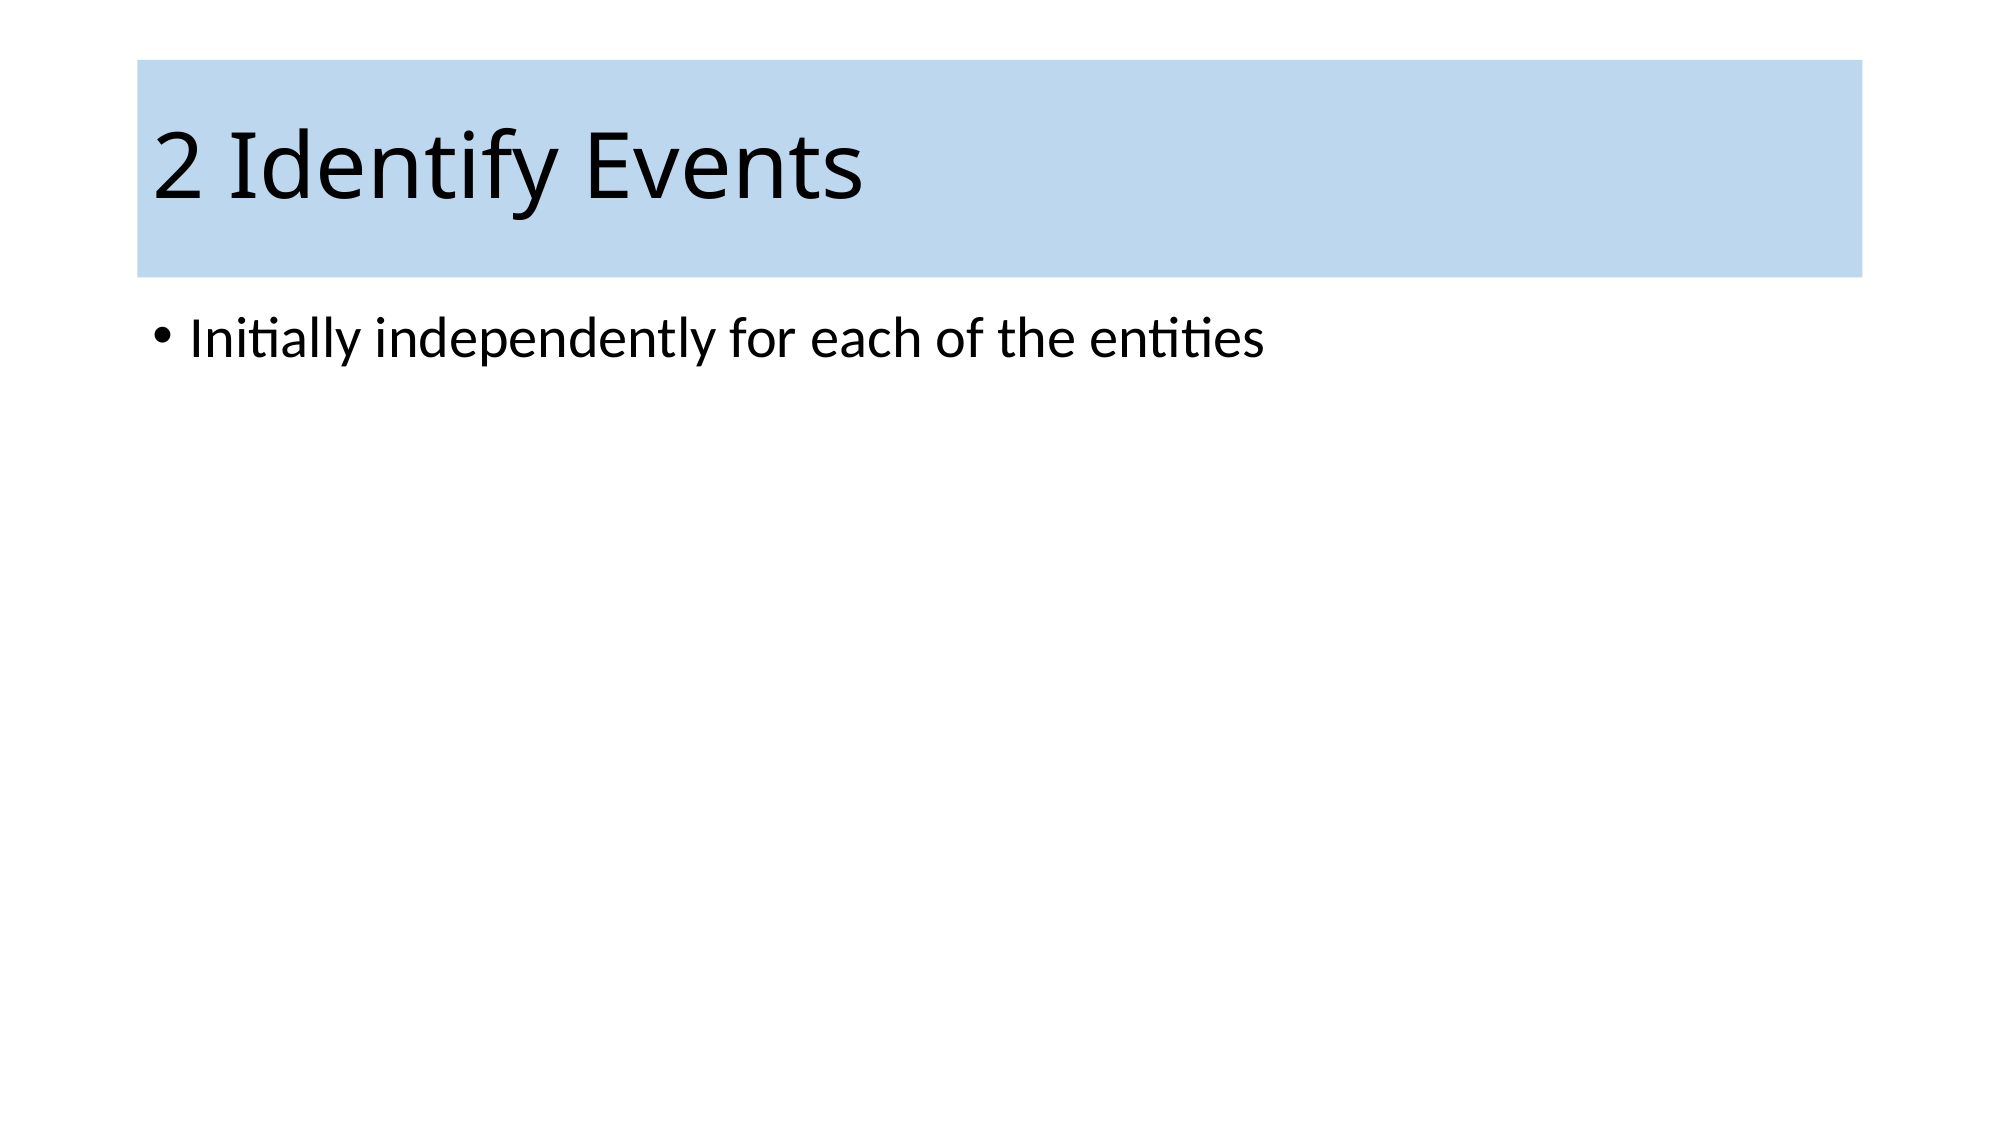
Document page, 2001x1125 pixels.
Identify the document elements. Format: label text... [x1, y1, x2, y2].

list Initially independently for each of the entities [137, 299, 1863, 1014]
title 2 Identify Events [137, 59, 1863, 278]
